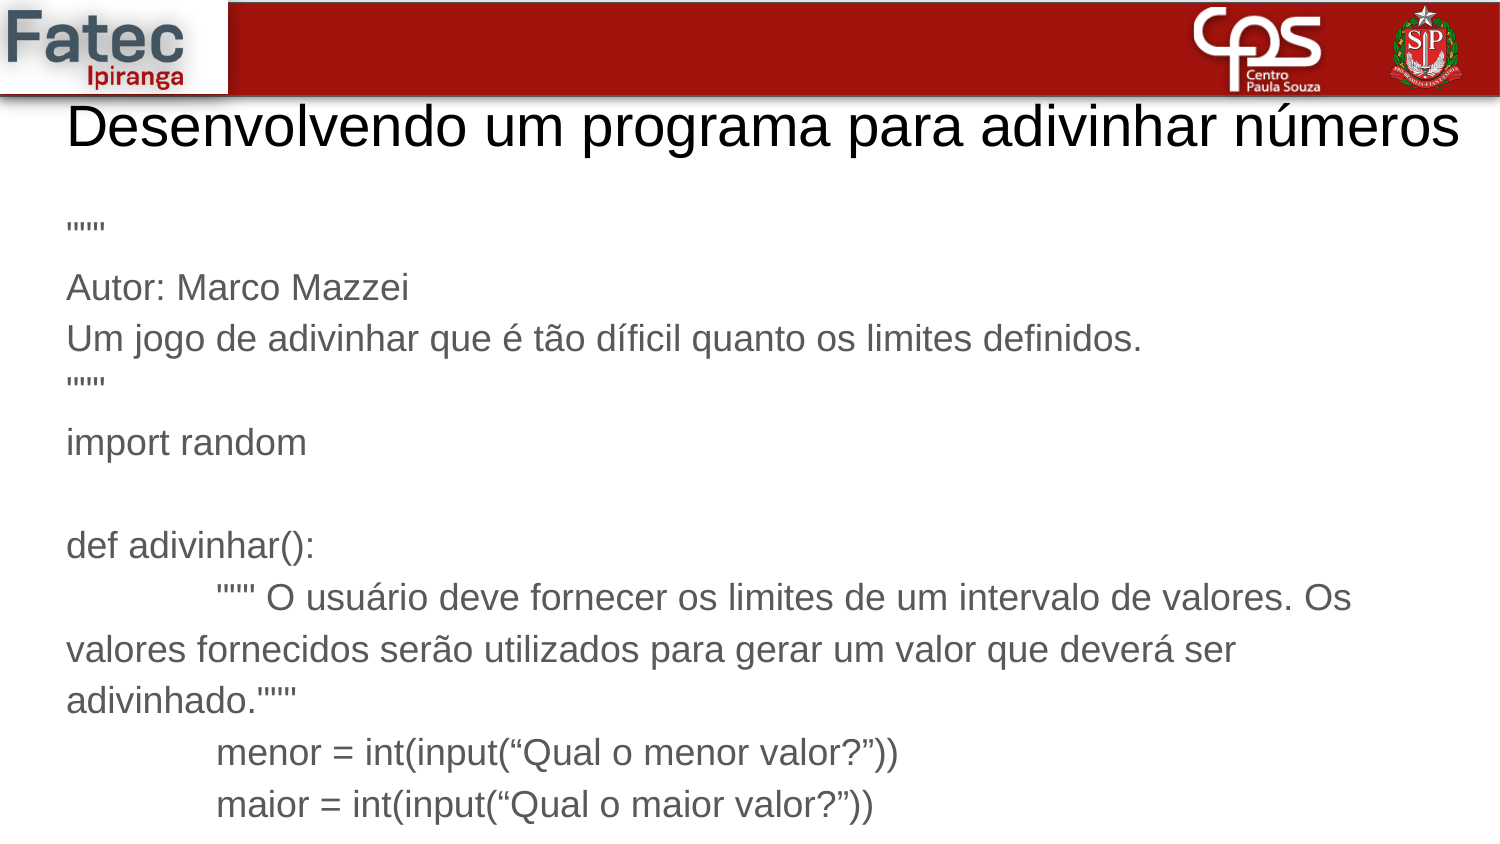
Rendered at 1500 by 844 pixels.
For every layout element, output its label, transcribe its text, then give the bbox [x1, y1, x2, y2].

list """ Autor: Marco Mazzei Um jogo de adivinhar que é tão díficil quanto os limites definidos. """ import random def adivinhar(): """ O usuário deve fornecer os limites de um intervalo de valores. Os valores fornecidos serão utilizados para gerar um valor que deverá ser adivinhado.""" menor = int(input(“Qual o menor valor?”)) maior = int(input(“Qual o maior valor?”)) [51, 189, 1449, 750]
picture [1193, 7, 1350, 72]
title Desenvolvendo um programa para adivinhar números [51, 72, 1488, 167]
picture [1389, 4, 1463, 72]
picture [0, 2, 339, 97]
